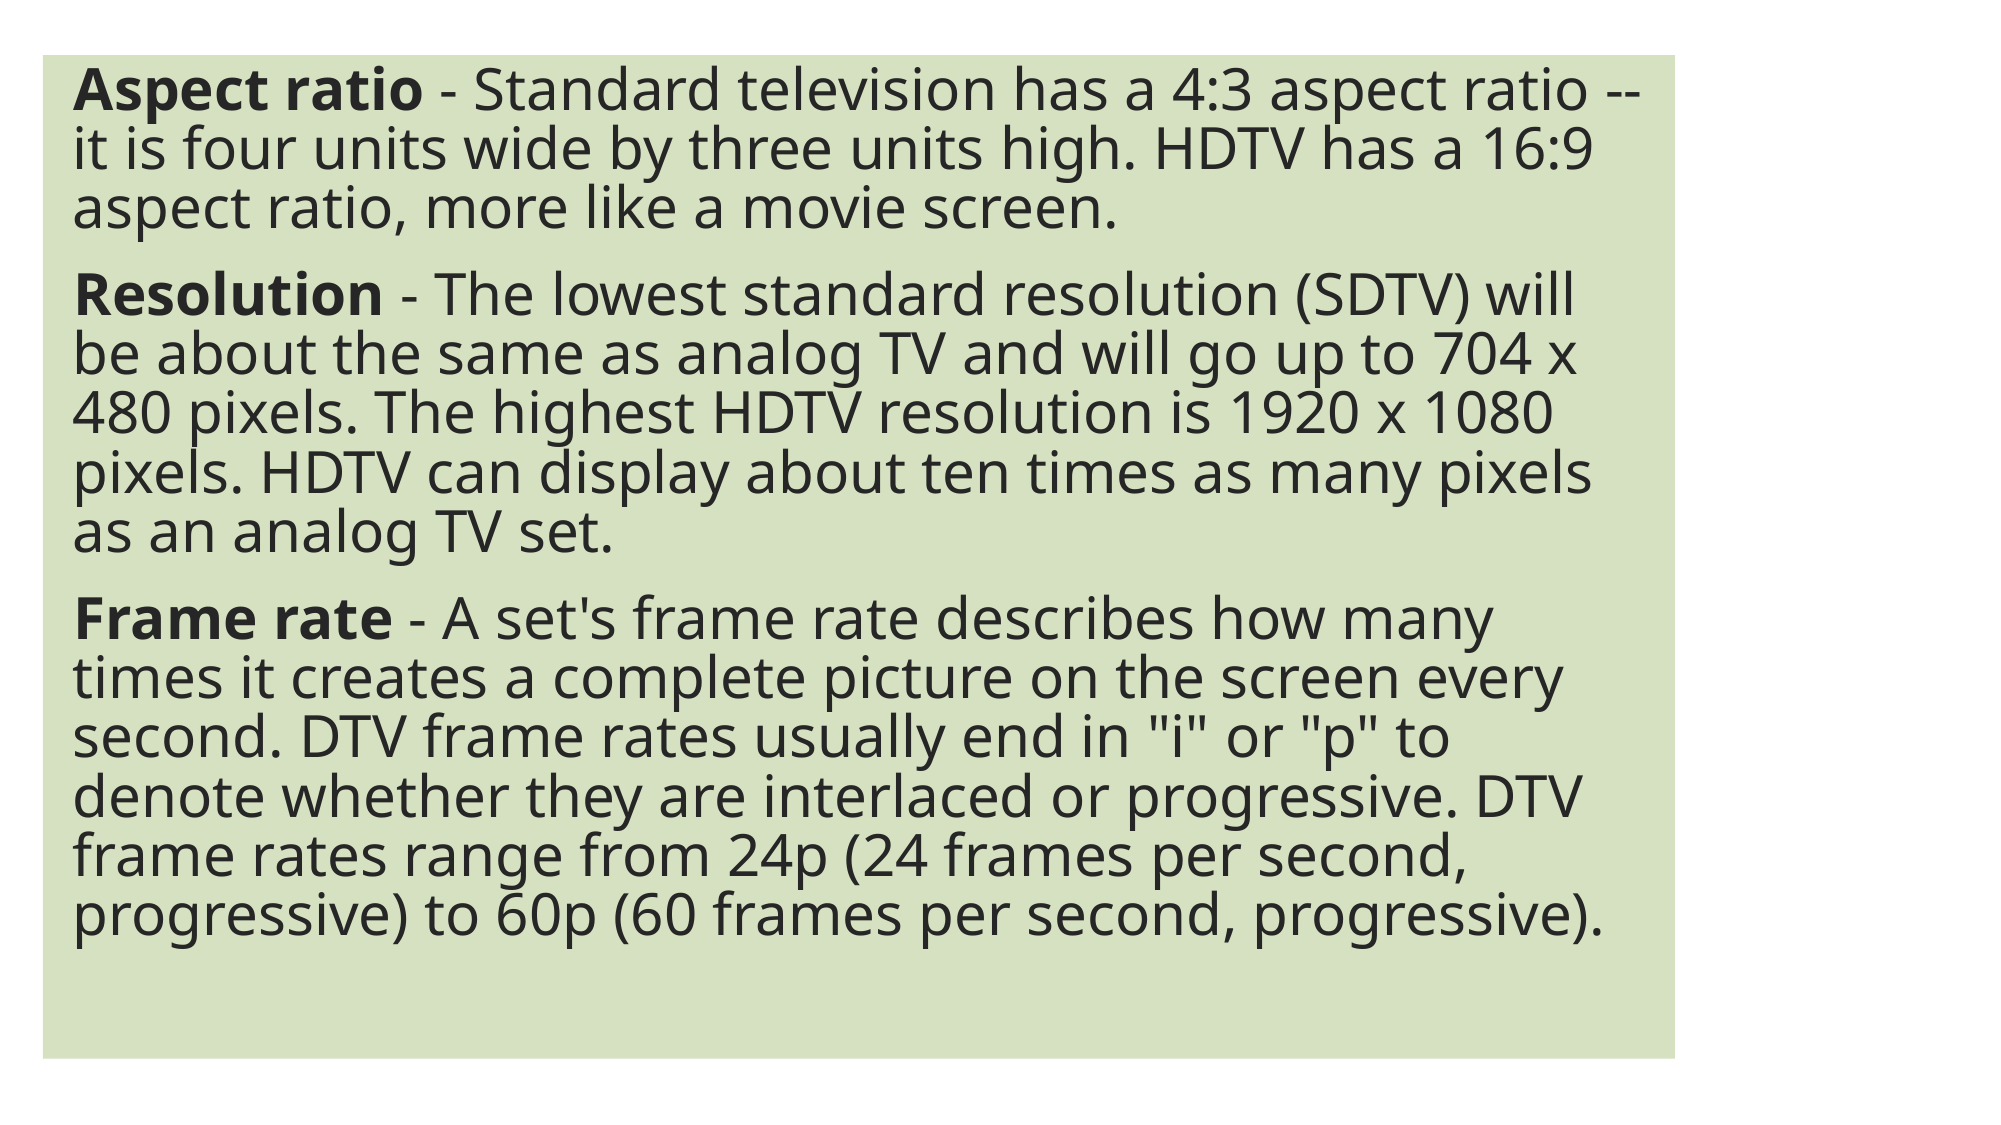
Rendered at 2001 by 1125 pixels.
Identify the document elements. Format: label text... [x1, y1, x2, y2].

list Aspect ratio - Standard television has a 4:3 aspect ratio -- it is four units wide by three units high. HDTV has a 16:9 aspect ratio, more like a movie screen. Resolution - The lowest standard resolution (SDTV) will be about the same as analog TV and will go up to 704 x 480 pixels. The highest HDTV resolution is 1920 x 1080 pixels. HDTV can display about ten times as many pixels as an analog TV set. Frame rate - A set's frame rate describes how many times it creates a complete picture on the screen every second. DTV frame rates usually end in "i" or "p" to denote whether they are interlaced or progressive. DTV frame rates range from 24p (24 frames per second, progressive) to 60p (60 frames per second, progressive). [42, 55, 1675, 1059]
